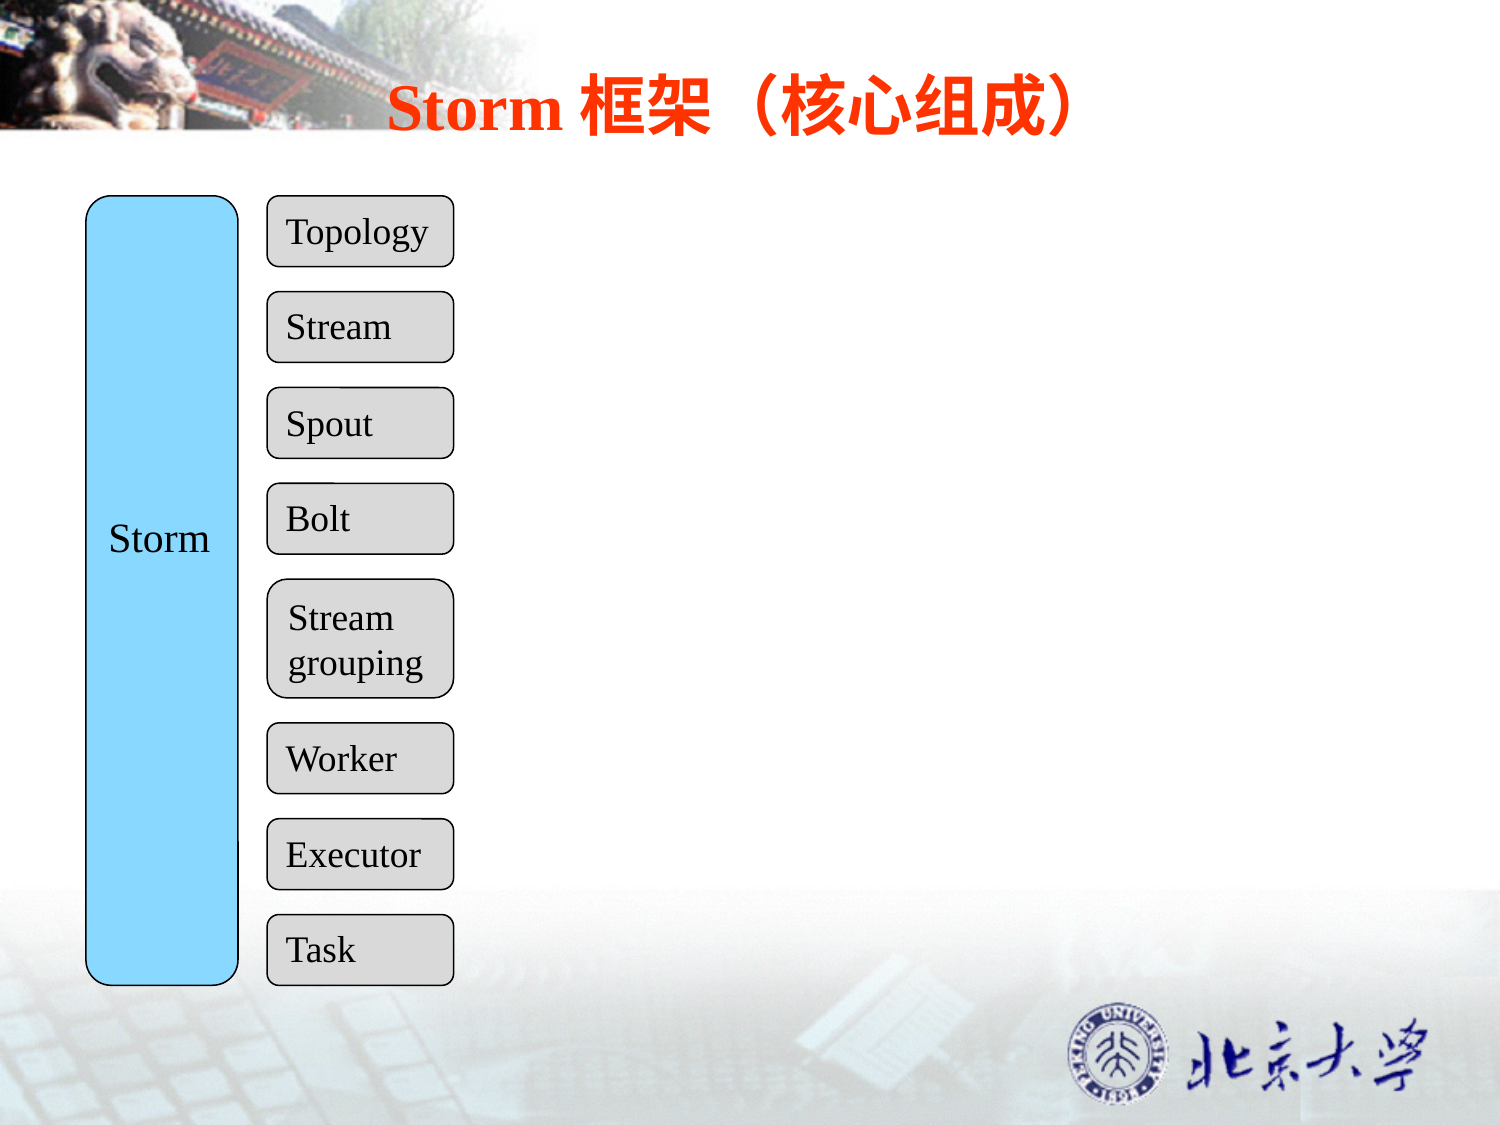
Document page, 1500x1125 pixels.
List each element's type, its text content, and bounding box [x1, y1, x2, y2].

title Storm框架（核心组成） [112, 30, 1388, 169]
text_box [85, 195, 454, 986]
picture [0, 0, 1500, 1125]
